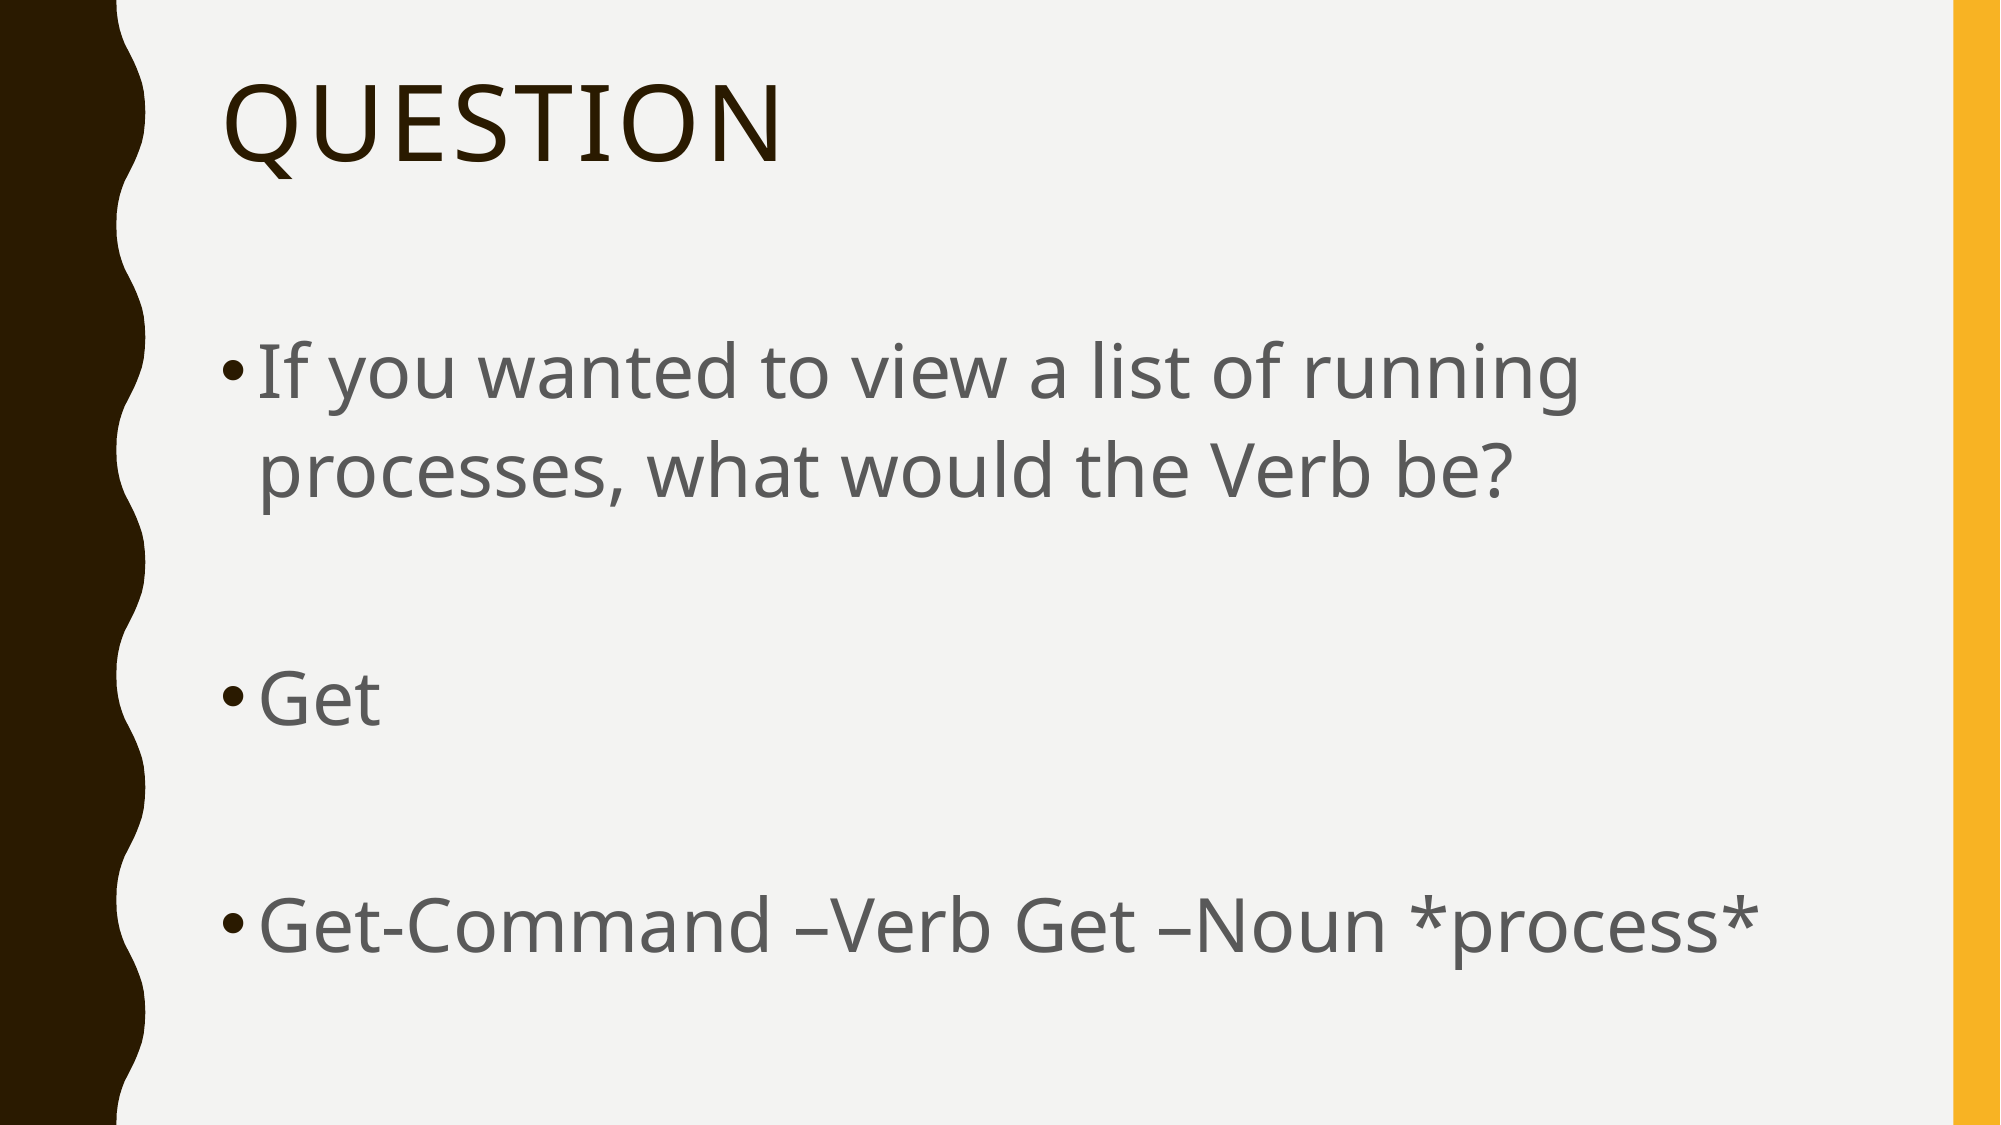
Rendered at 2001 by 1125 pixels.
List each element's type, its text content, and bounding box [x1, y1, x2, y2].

list If you wanted to view a list of running processes, what would the Verb be? Get Get-Command –Verb Get –Noun *process* [205, 307, 1875, 897]
title Question [205, 62, 1875, 307]
